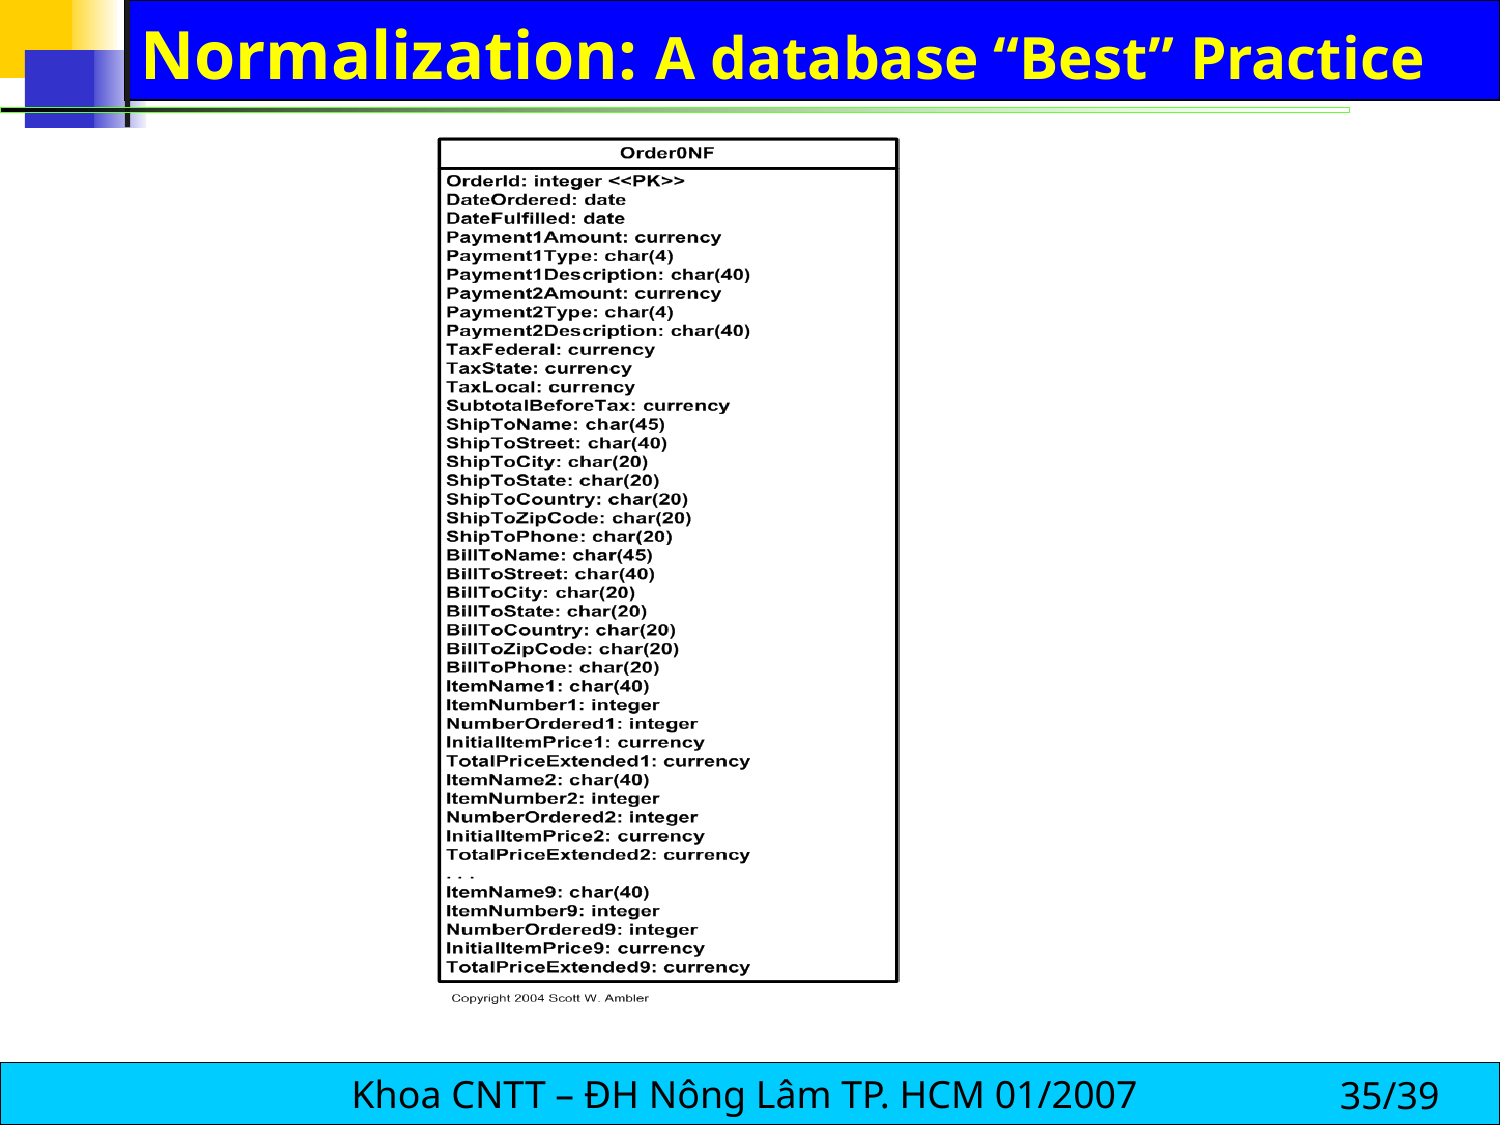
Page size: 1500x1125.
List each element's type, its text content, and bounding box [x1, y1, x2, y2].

title Normalization: A database “Best” Practice [124, 12, 1467, 101]
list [437, 137, 900, 1006]
